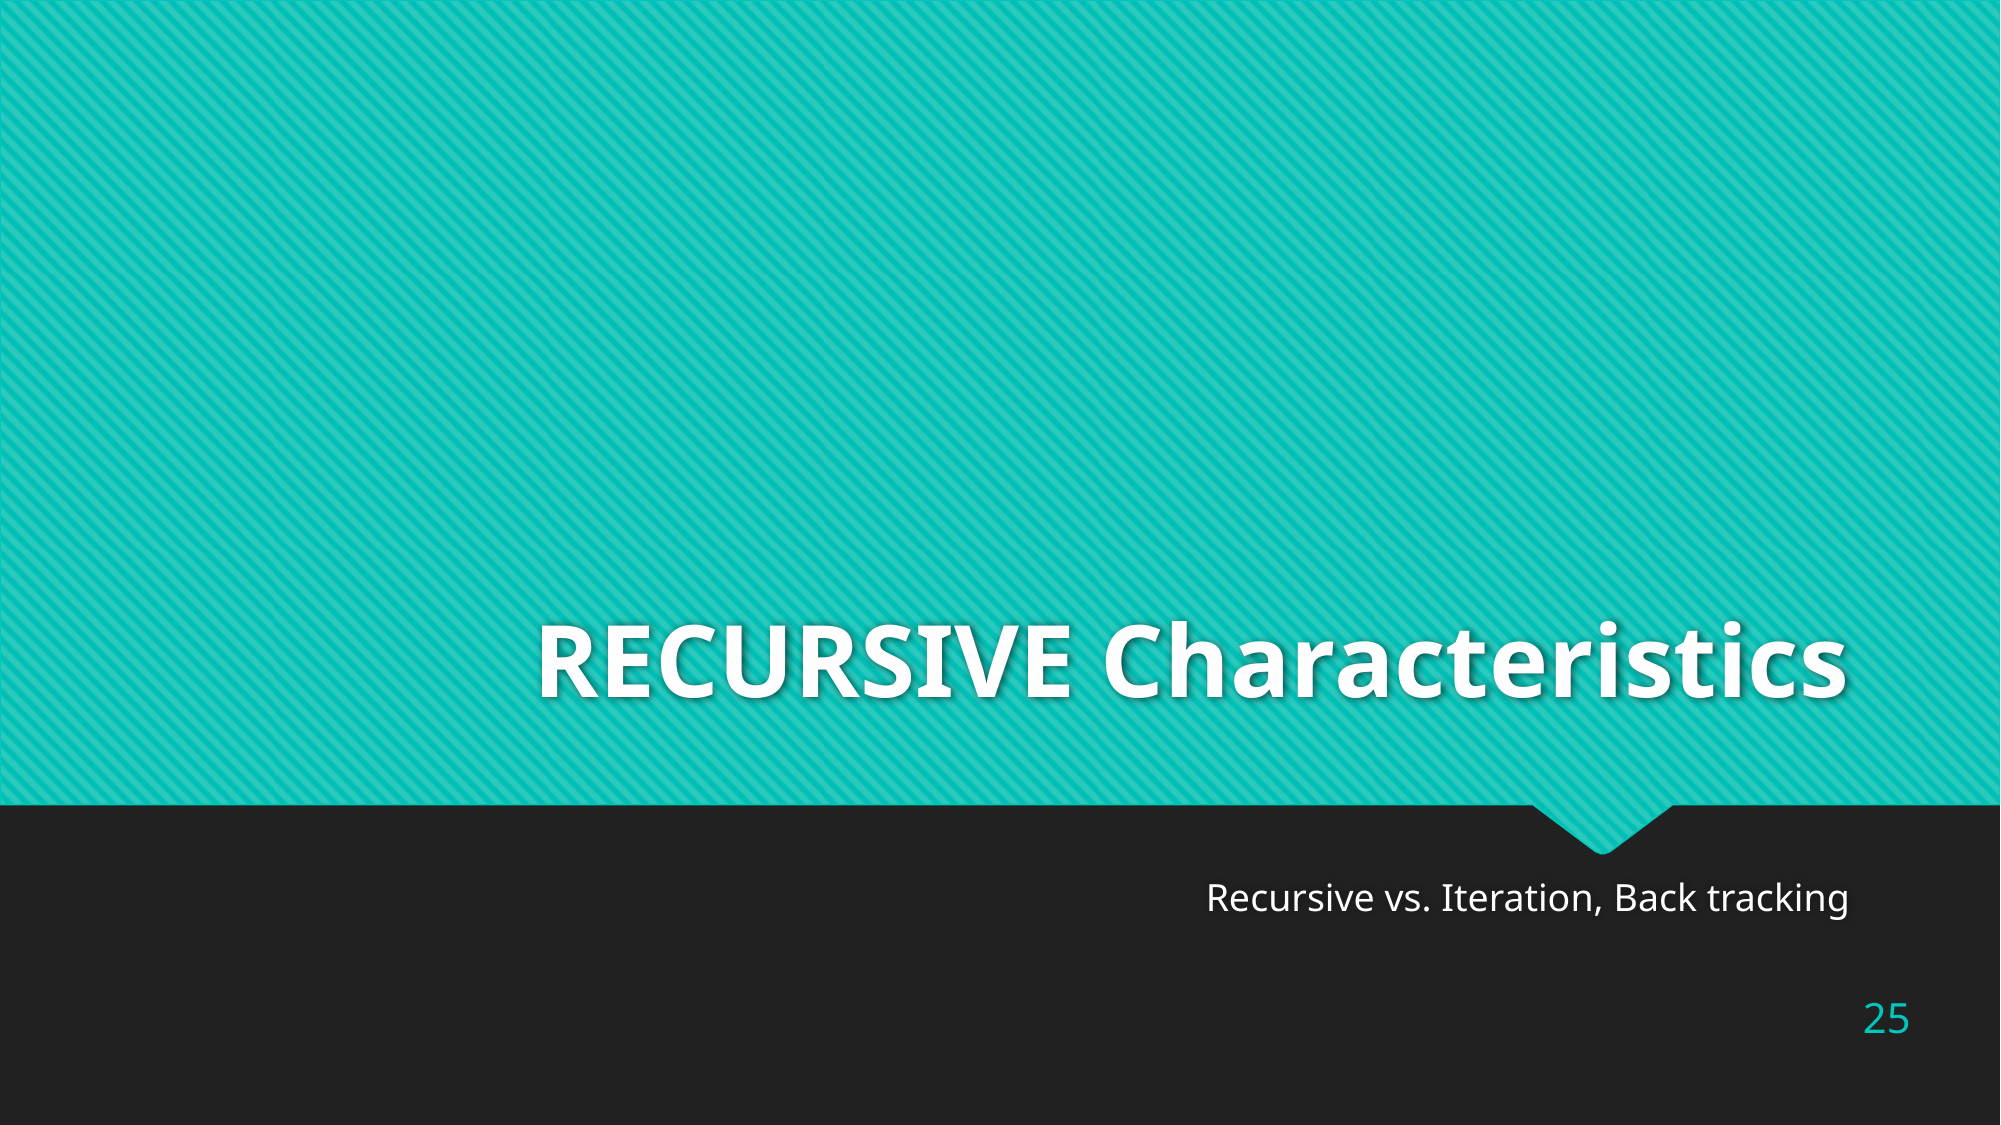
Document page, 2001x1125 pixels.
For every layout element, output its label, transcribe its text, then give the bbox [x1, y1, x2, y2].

slide_number 25 [1751, 970, 1926, 1051]
title RECURSIVE Characteristics [132, 484, 1866, 726]
list Recursive vs. Iteration, Back tracking [132, 866, 1866, 938]
